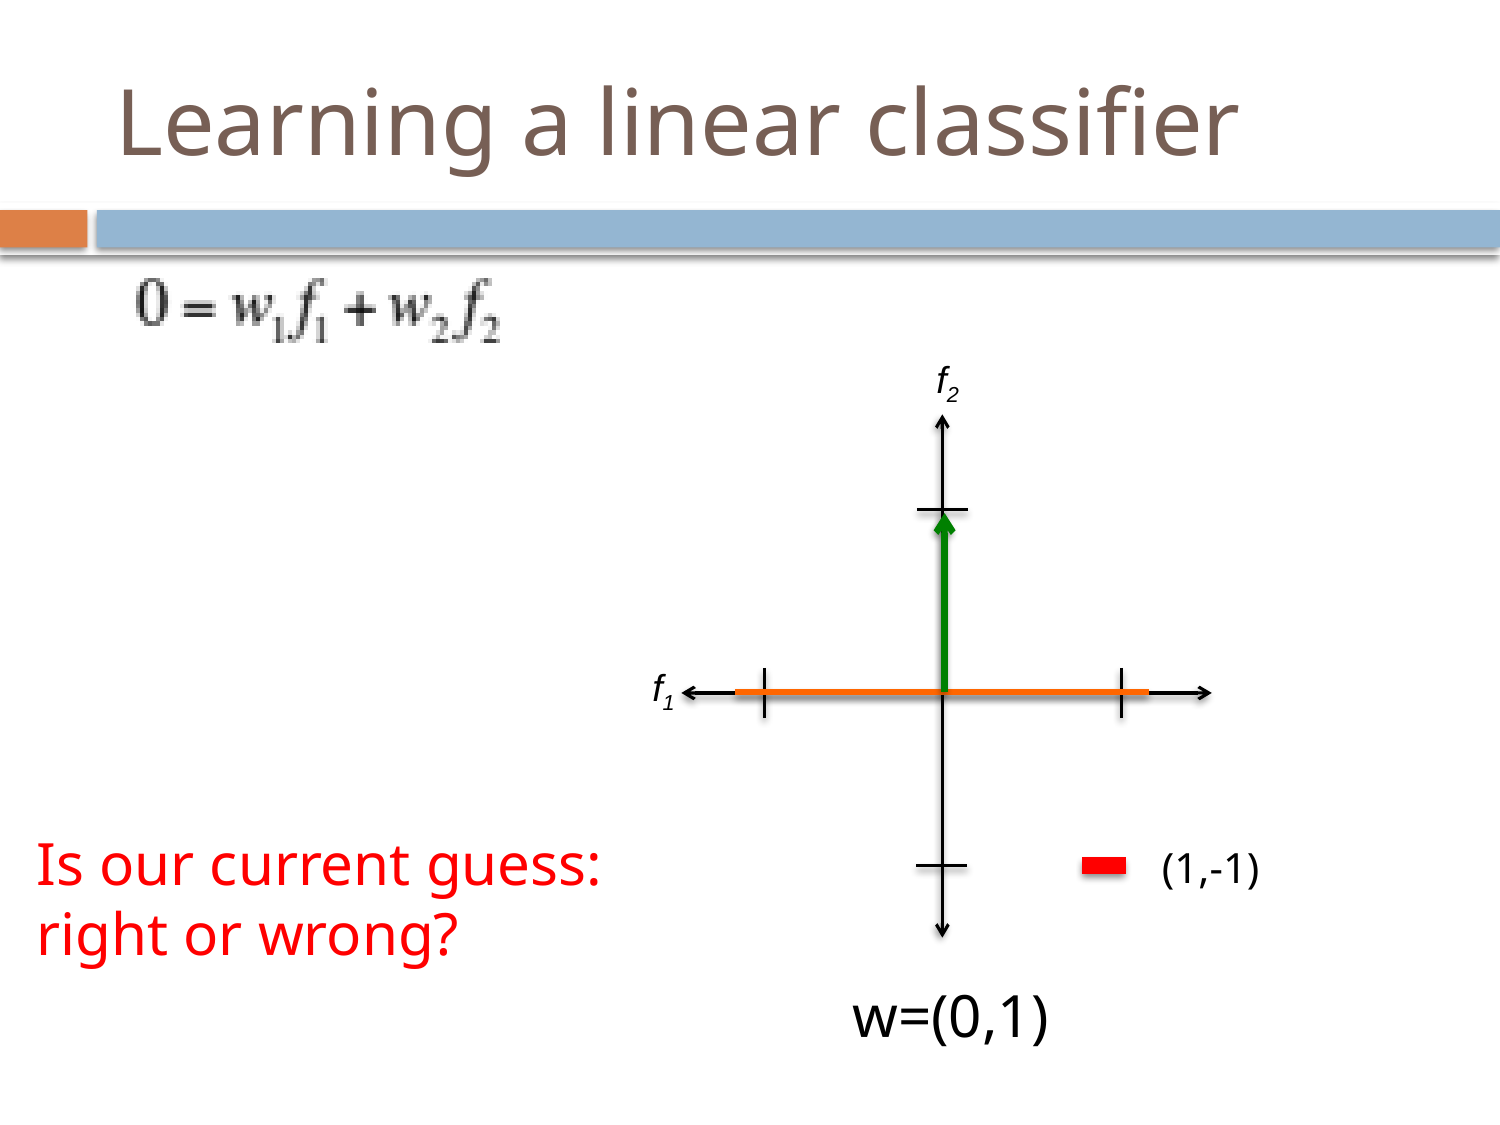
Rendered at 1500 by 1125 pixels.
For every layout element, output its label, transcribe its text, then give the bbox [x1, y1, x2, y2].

text_box f2 [921, 348, 974, 394]
text_box f1 [637, 656, 690, 723]
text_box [129, 265, 505, 349]
text_box Is our current guess: right or wrong? [21, 819, 617, 975]
text_box [1082, 857, 1127, 875]
title Learning a linear classifier [100, 37, 1438, 200]
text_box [852, 395, 1032, 810]
text_box (1,-1) [1147, 834, 1275, 900]
text_box w=(0,1) [837, 971, 1064, 1057]
